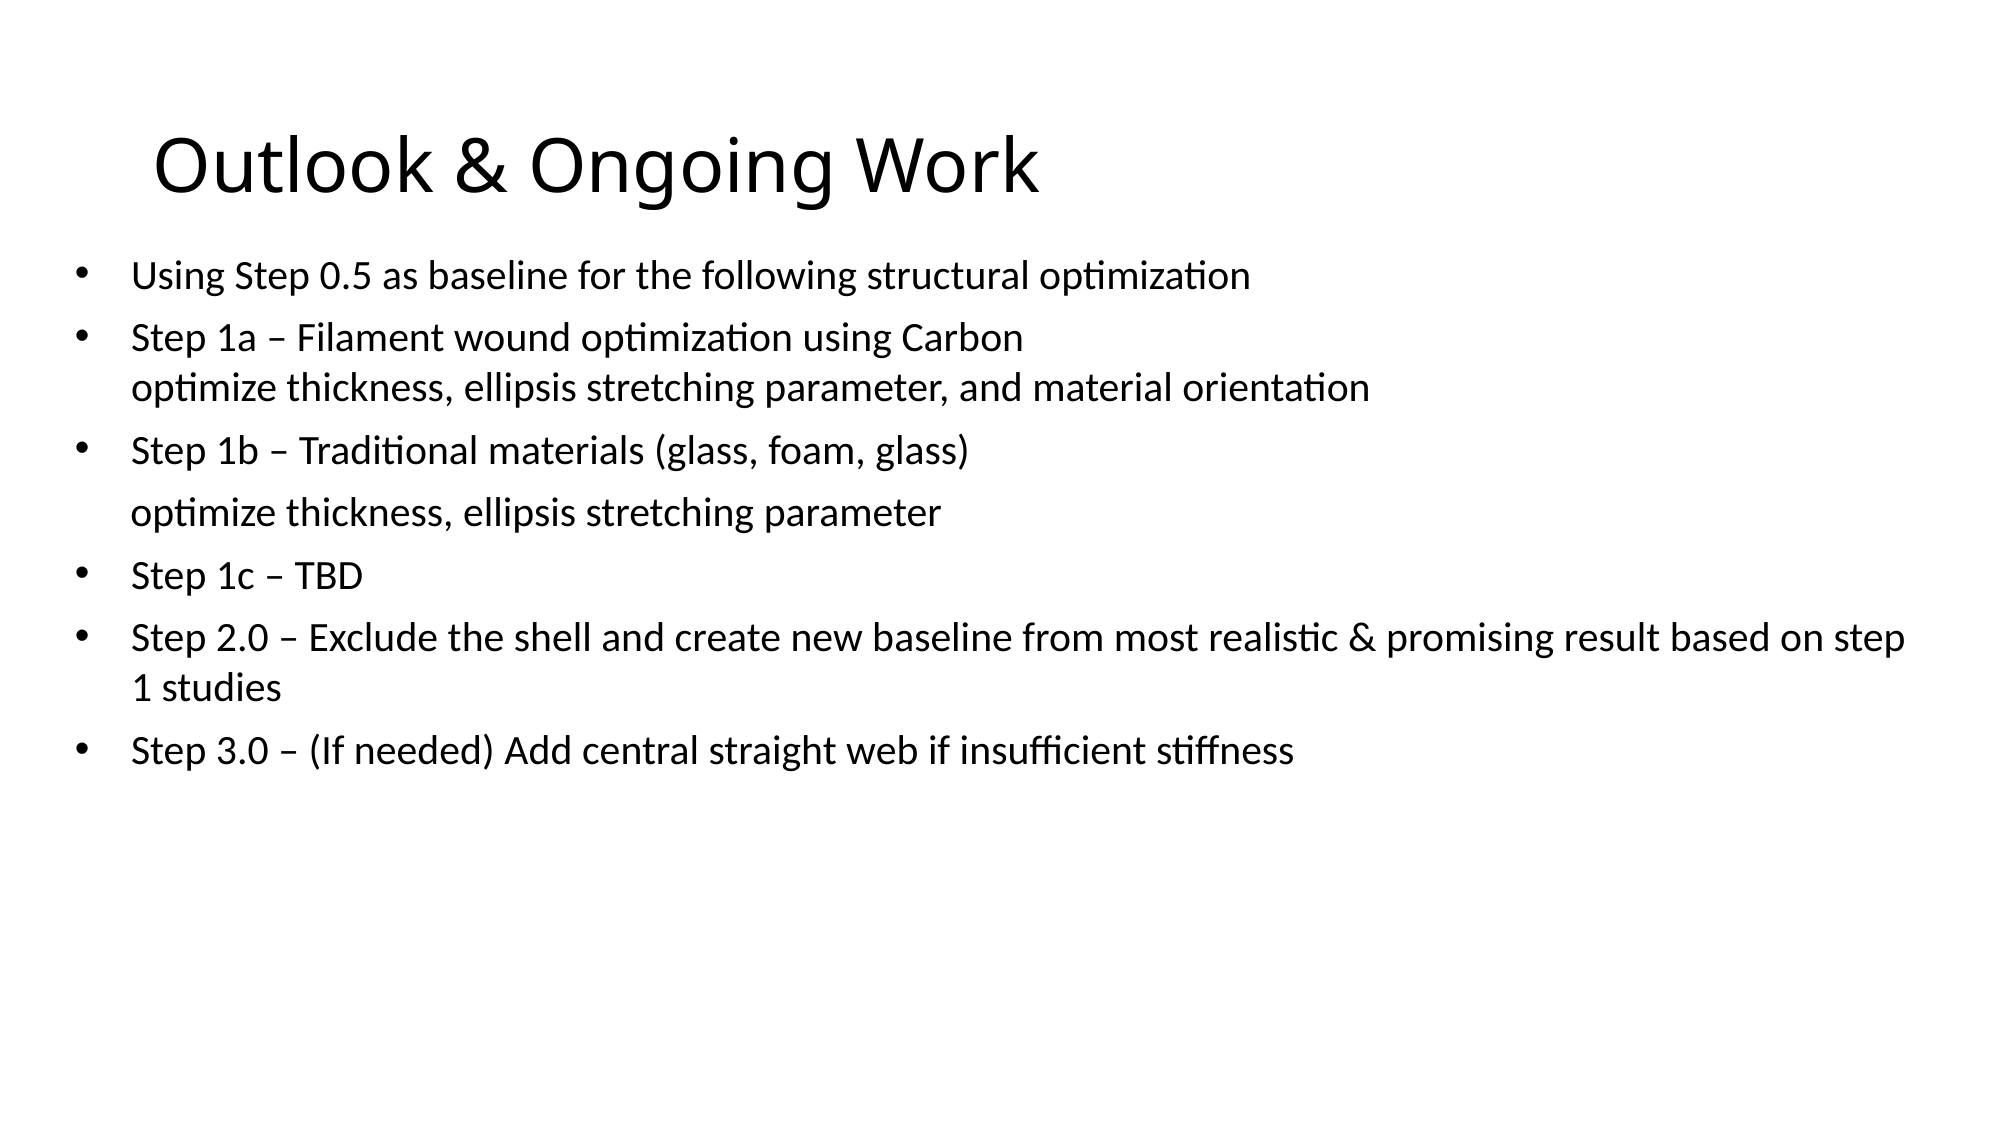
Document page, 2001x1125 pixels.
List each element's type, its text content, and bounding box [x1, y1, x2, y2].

text_box Using Step 0.5 as baseline for the following structural optimization Step 1a – Filament wound optimization using Carbon optimize thickness, ellipsis stretching parameter, and material orientation Step 1b – Traditional materials (glass, foam, glass) optimize thickness, ellipsis stretching parameter Step 1c – TBD Step 2.0 – Exclude the shell and create new baseline from most realistic & promising result based on step 1 studies Step 3.0 – (If needed) Add central straight web if insufficient stiffness [60, 239, 1924, 781]
title Outlook & Ongoing Work [137, 59, 1863, 239]
